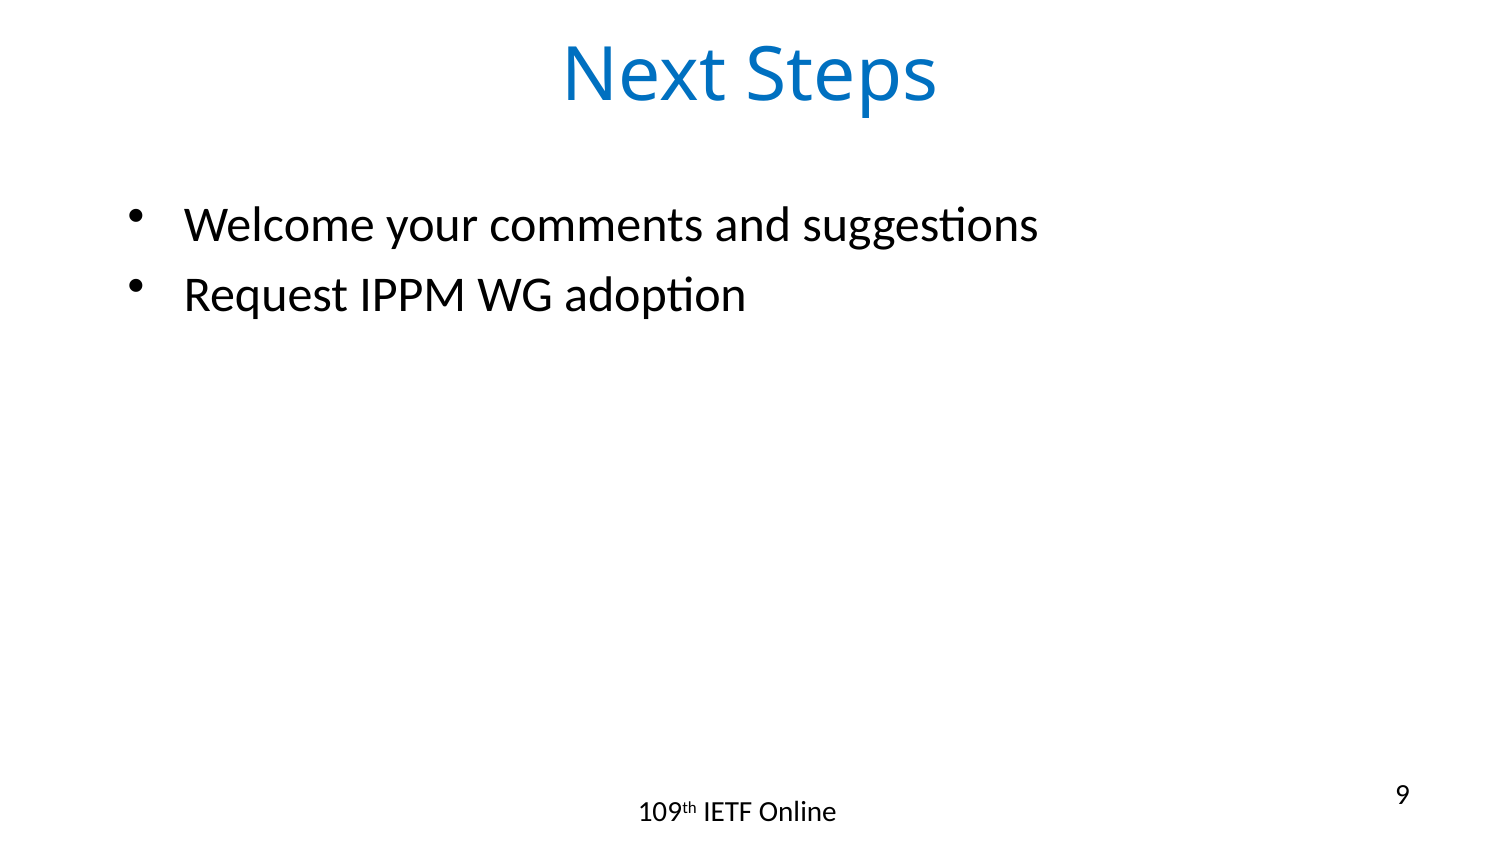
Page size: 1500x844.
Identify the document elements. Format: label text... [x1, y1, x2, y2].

footer 109th IETF Online [499, 784, 976, 844]
slide_number 9 [1074, 768, 1426, 828]
title Next Steps [74, 0, 1426, 141]
list Welcome your comments and suggestions Request IPPM WG adoption [112, 184, 1426, 598]
